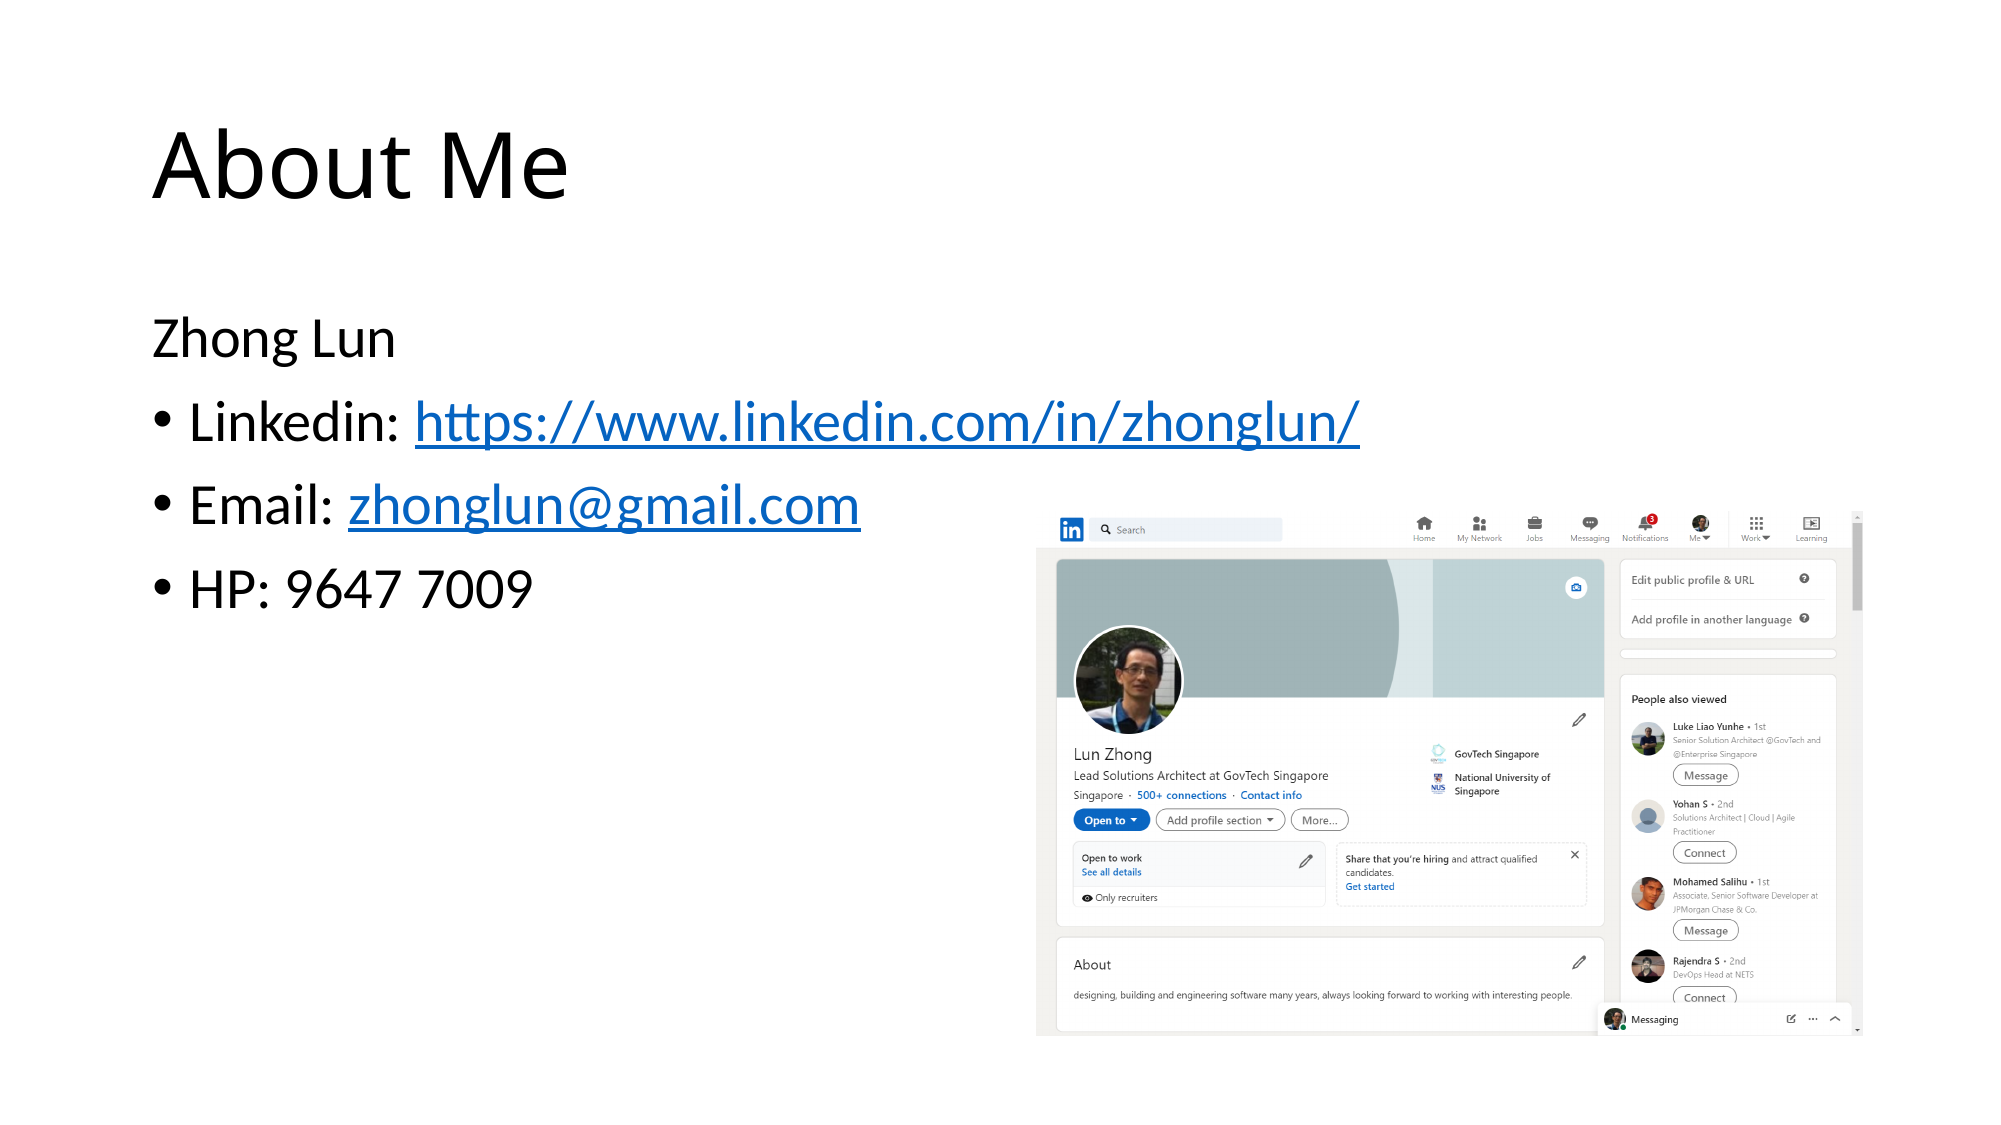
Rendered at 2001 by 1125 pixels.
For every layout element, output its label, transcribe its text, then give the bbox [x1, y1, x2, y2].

title About Me [137, 59, 1863, 278]
list Zhong Lun Linkedin: https://www.linkedin.com/in/zhonglun/ Email: zhonglun@gmail.com HP: 9647 7009 [137, 299, 1863, 1014]
picture [1036, 511, 1863, 1036]
